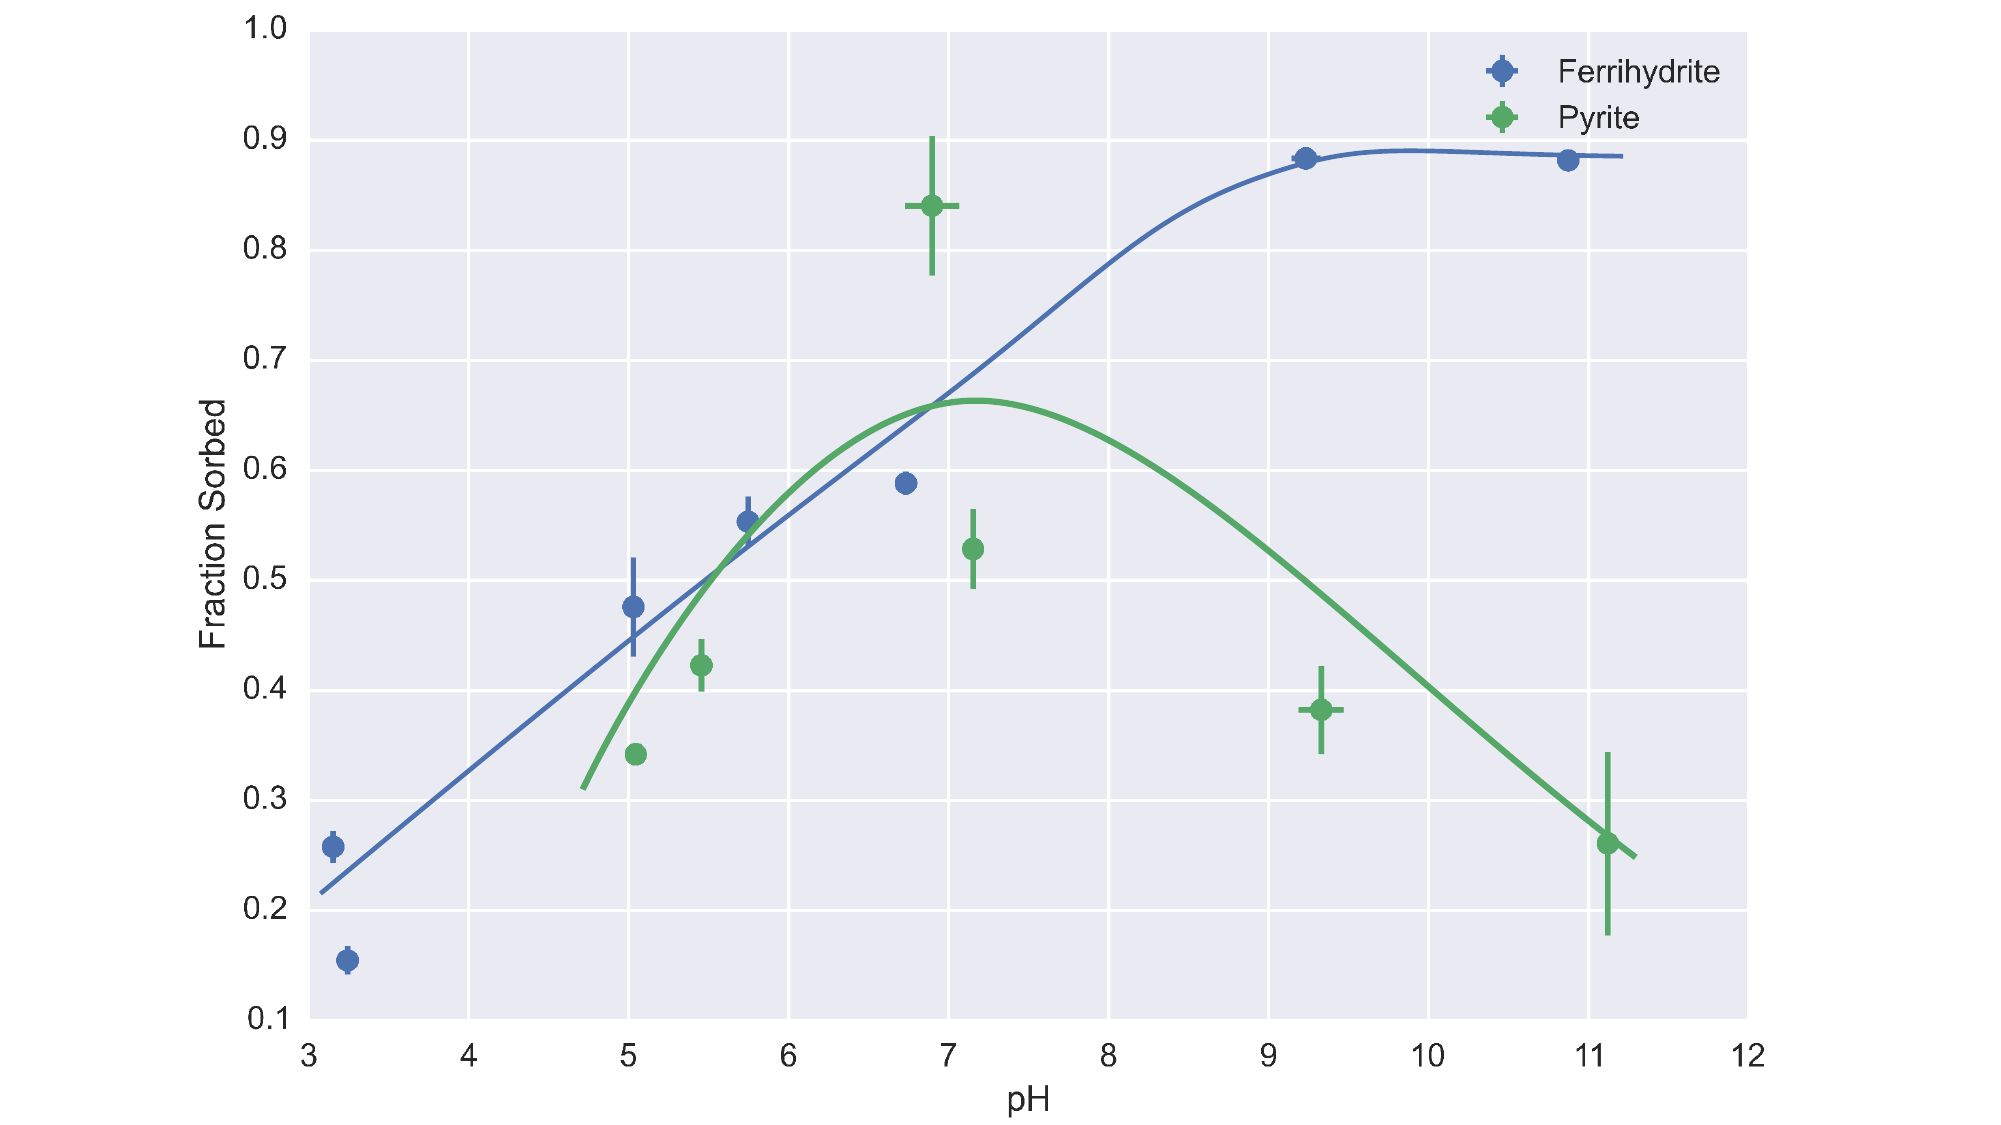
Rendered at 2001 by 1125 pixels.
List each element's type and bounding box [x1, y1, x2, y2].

picture [168, 0, 1779, 1122]
